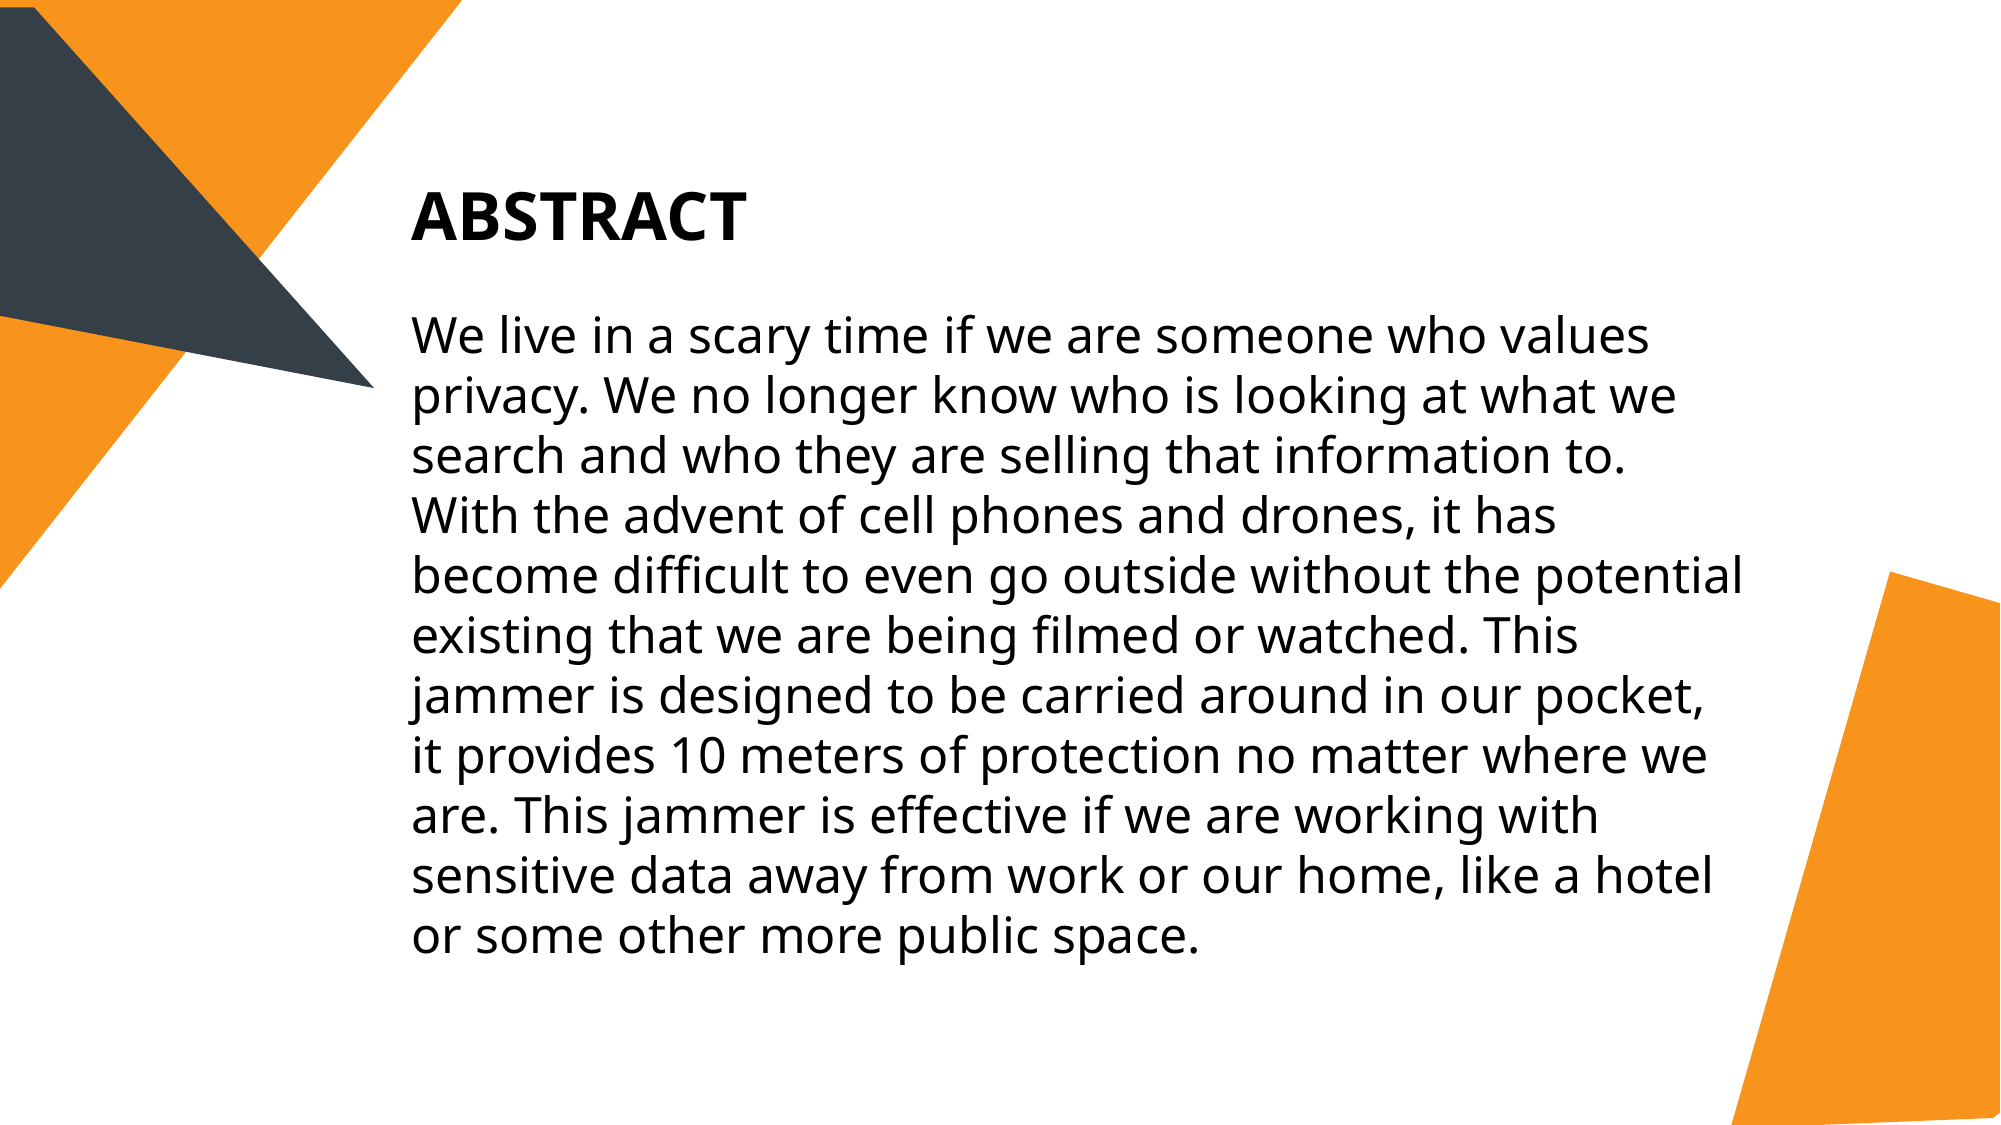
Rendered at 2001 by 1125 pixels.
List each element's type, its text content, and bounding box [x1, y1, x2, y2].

text_box [0, 316, 186, 589]
text_box [0, 0, 463, 259]
text_box [0, 7, 375, 389]
text_box [1731, 571, 2000, 1125]
text_box ABSTRACT We live in a scary time if we are someone who values privacy. We no longer know who is looking at what we search and who they are selling that information to. With the advent of cell phones and drones, it has become difficult to even go outside without the potential existing that we are being filmed or watched. This jammer is designed to be carried around in our pocket, it provides 10 meters of protection no matter where we are. This jammer is effective if we are working with sensitive data away from work or our home, like a hotel or some other more public space. [396, 166, 1764, 972]
